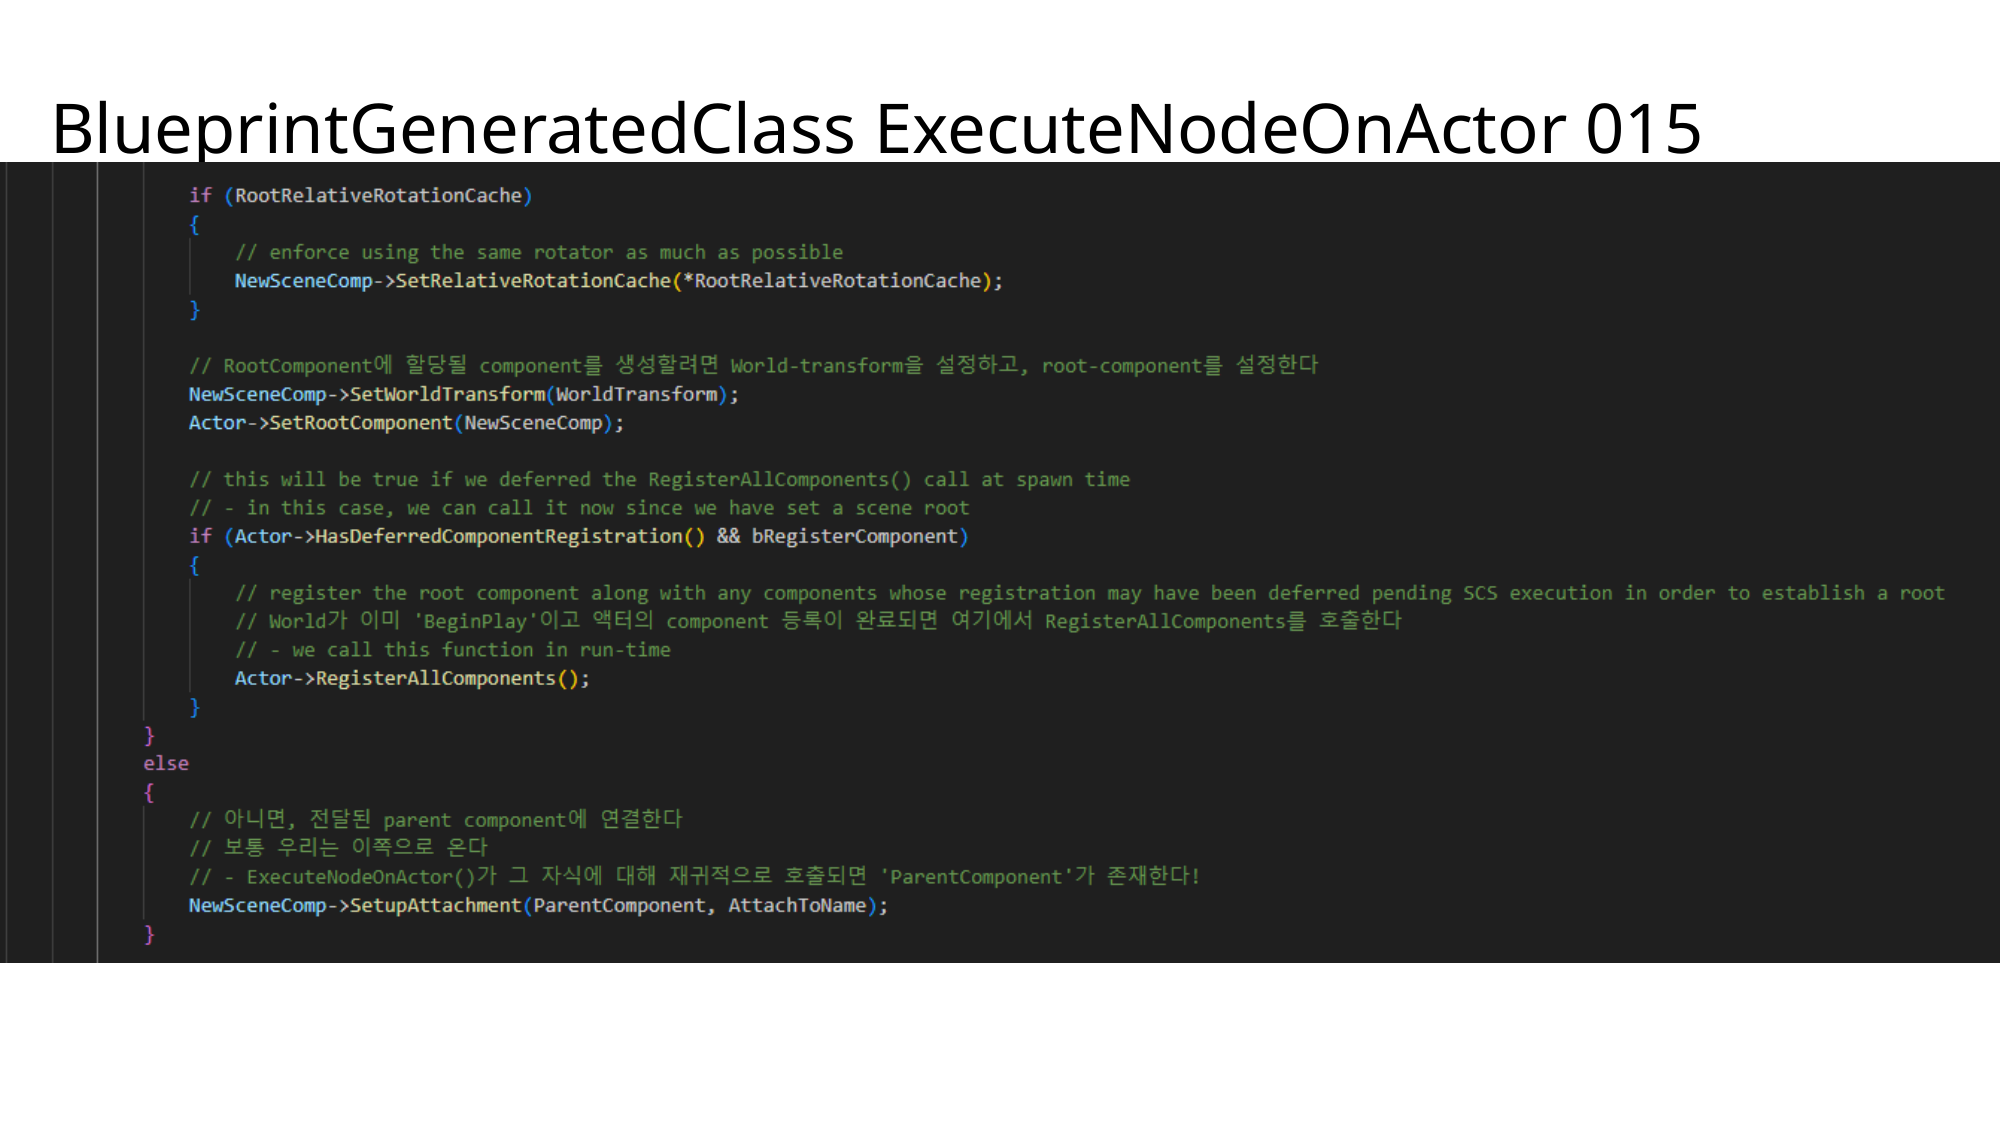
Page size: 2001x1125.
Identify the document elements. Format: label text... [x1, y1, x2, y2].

text_box BlueprintGeneratedClass ExecuteNodeOnActor 015 [34, 67, 1760, 162]
picture [0, 162, 2000, 963]
